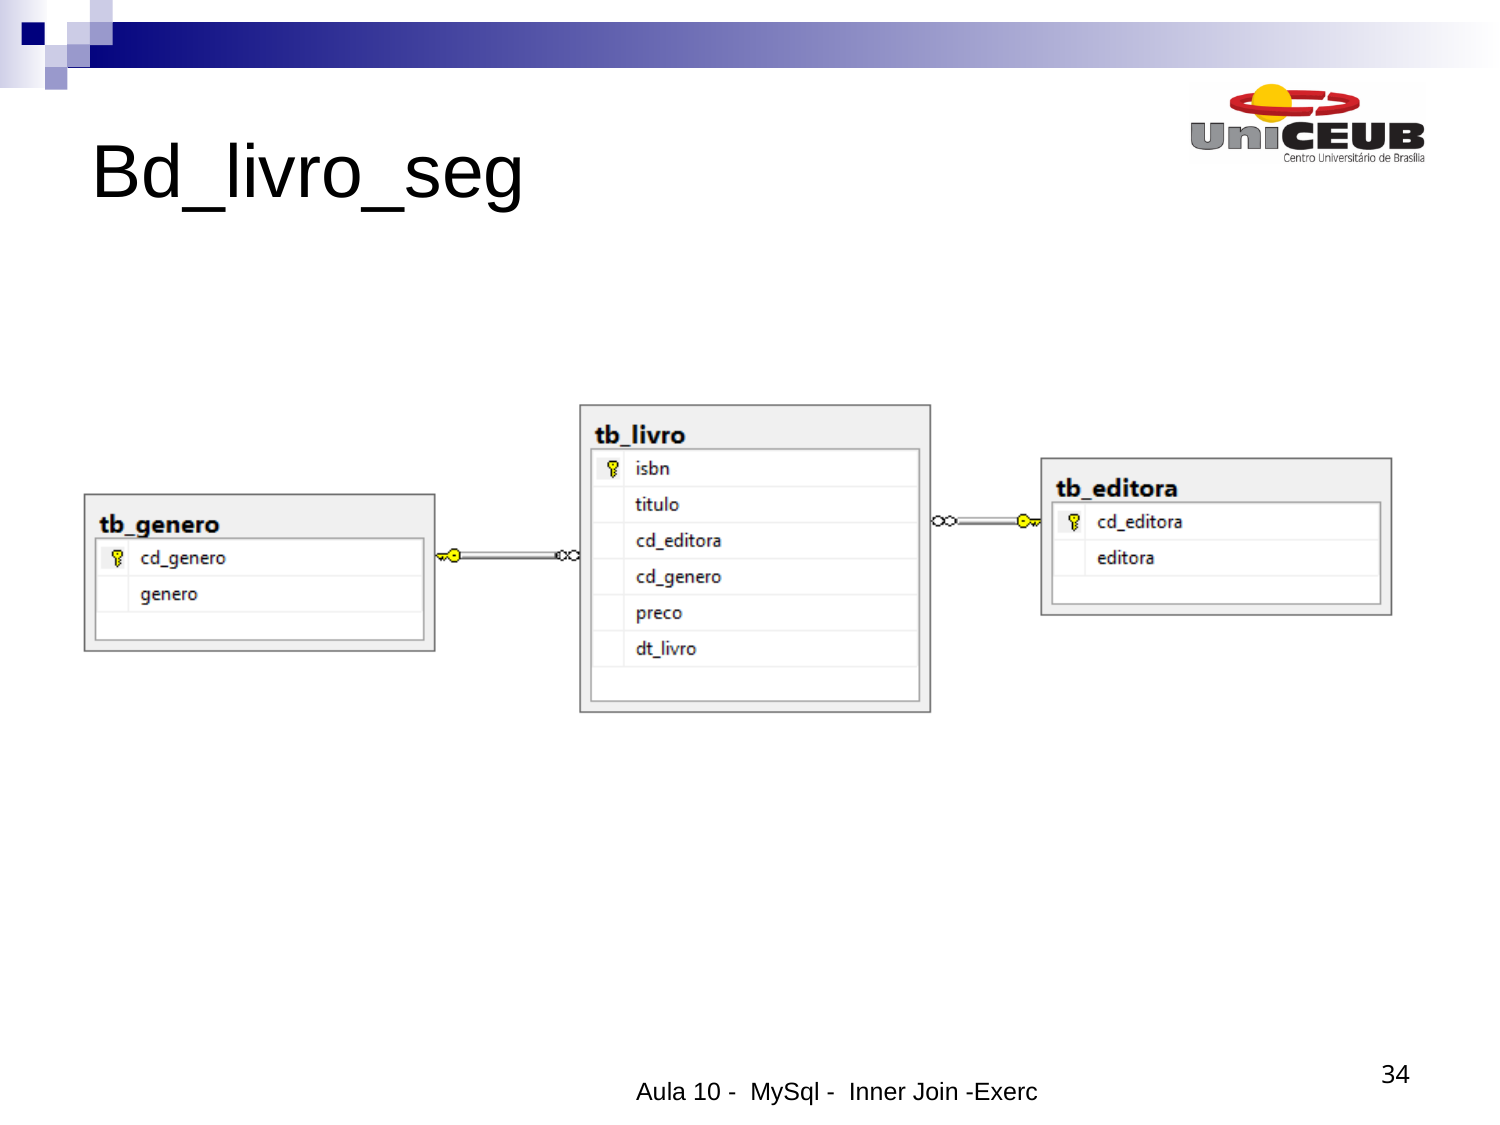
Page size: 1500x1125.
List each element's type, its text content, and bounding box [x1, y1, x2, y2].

picture [1189, 81, 1426, 164]
text_box 34 [1074, 1024, 1425, 1100]
picture [69, 367, 1430, 758]
title Bd_livro_seg [76, 54, 622, 280]
footer Aula 10 - MySql - Inner Join -Exerc [600, 1037, 1075, 1113]
